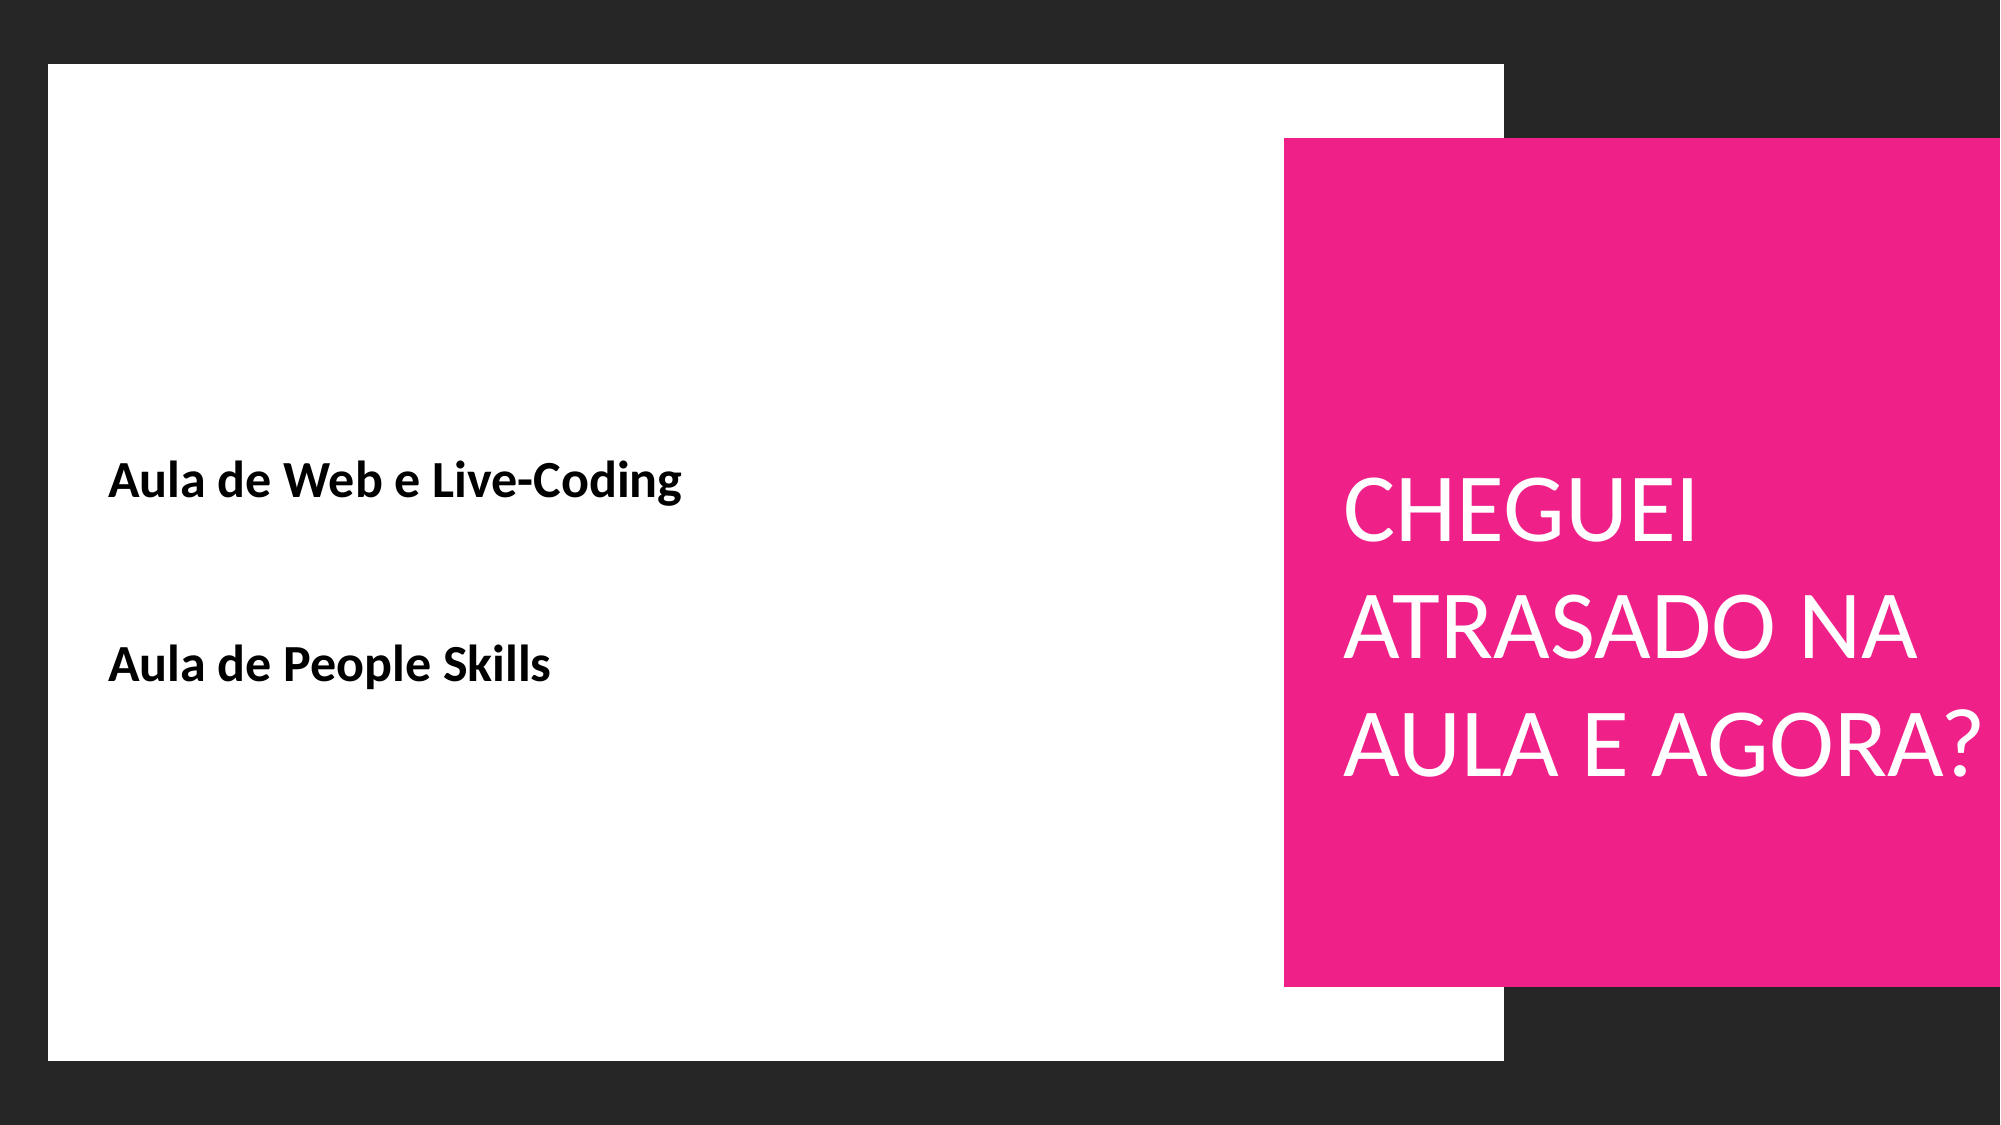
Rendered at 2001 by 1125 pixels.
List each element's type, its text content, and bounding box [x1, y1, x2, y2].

text_box Aula de Web e Live-Coding [93, 437, 1197, 515]
text_box [1284, 138, 2000, 987]
text_box Aula de People Skills [93, 622, 1197, 700]
text_box [48, 64, 1504, 1061]
text_box CHEGUEI ATRASADO NA AULA E AGORA? [1328, 436, 2000, 804]
